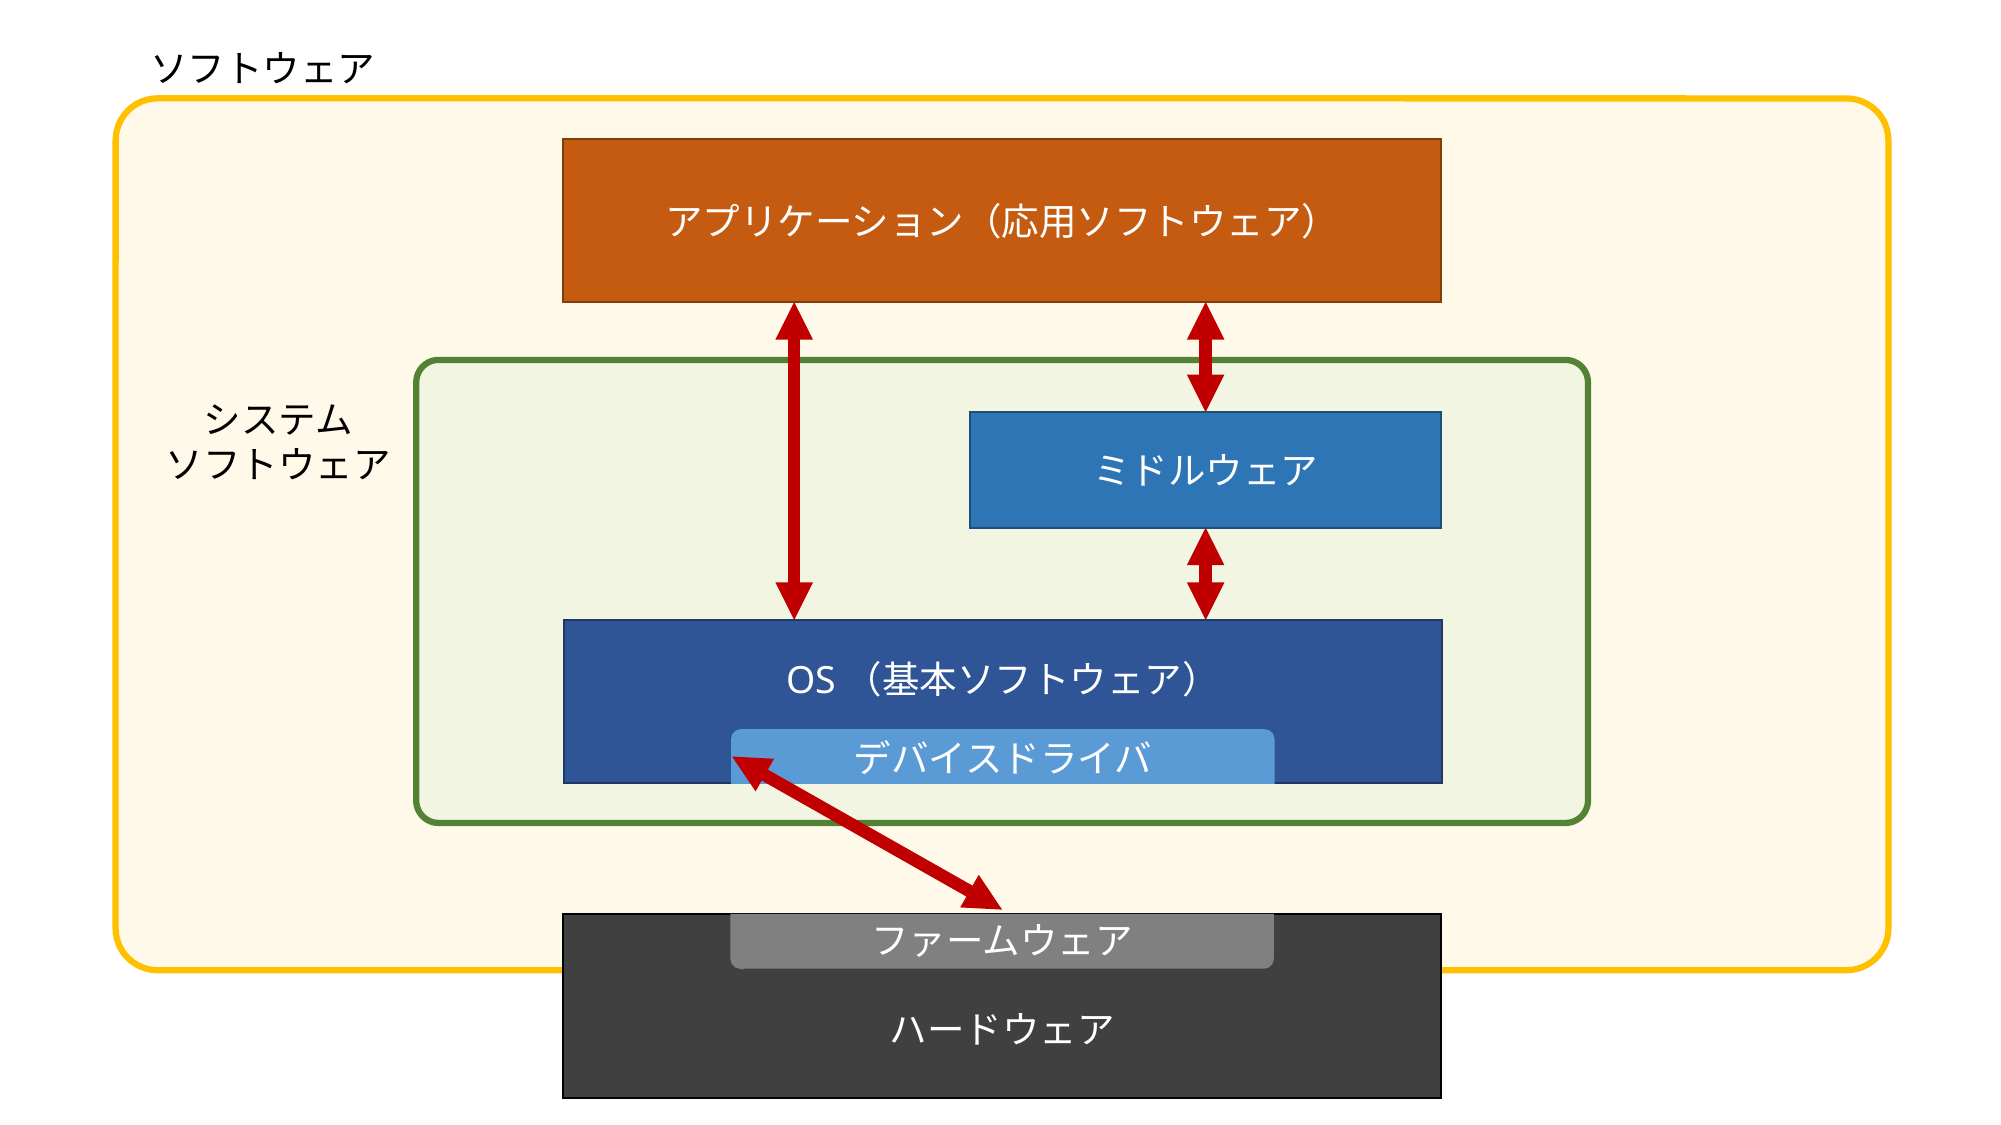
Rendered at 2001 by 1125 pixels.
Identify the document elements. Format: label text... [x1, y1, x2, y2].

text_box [563, 619, 1443, 783]
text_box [562, 909, 1442, 1099]
text_box ミドルウェア [969, 411, 1442, 529]
text_box [1003, 358, 1590, 824]
text_box [795, 784, 1002, 824]
text_box [114, 97, 1890, 972]
text_box ソフトウェア [135, 37, 391, 98]
text_box アプリケーション（応用ソフトウェア） [562, 138, 1442, 303]
text_box [796, 358, 1204, 619]
text_box システム ソフトウェア [150, 388, 406, 493]
text_box [415, 358, 836, 824]
